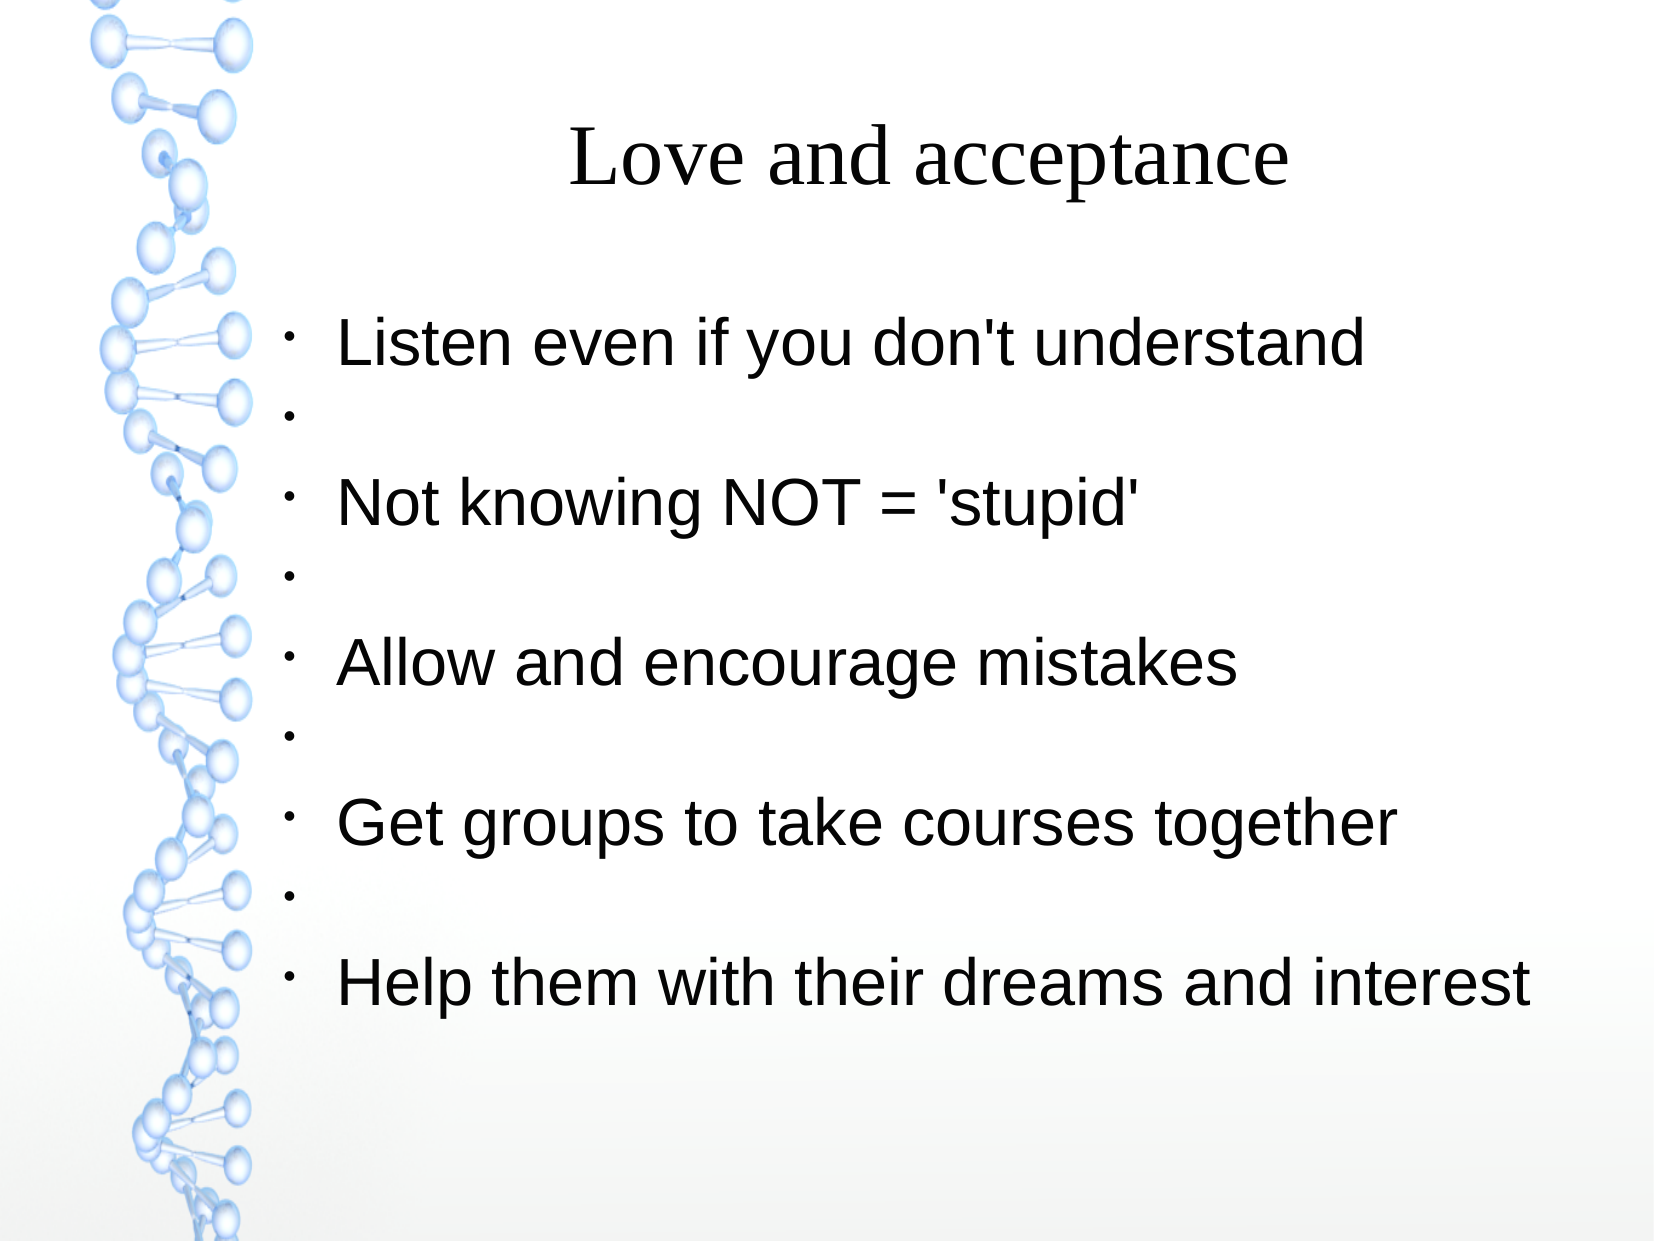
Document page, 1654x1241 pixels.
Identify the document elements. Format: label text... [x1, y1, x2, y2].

text_box Love and acceptance [265, 47, 1595, 252]
text_box Listen even if you don't understand Not knowing NOT = 'stupid' Allow and encourage mistakes Get groups to take courses together Help them with their dreams and interest [265, 299, 1595, 1019]
picture [0, 0, 1654, 1241]
